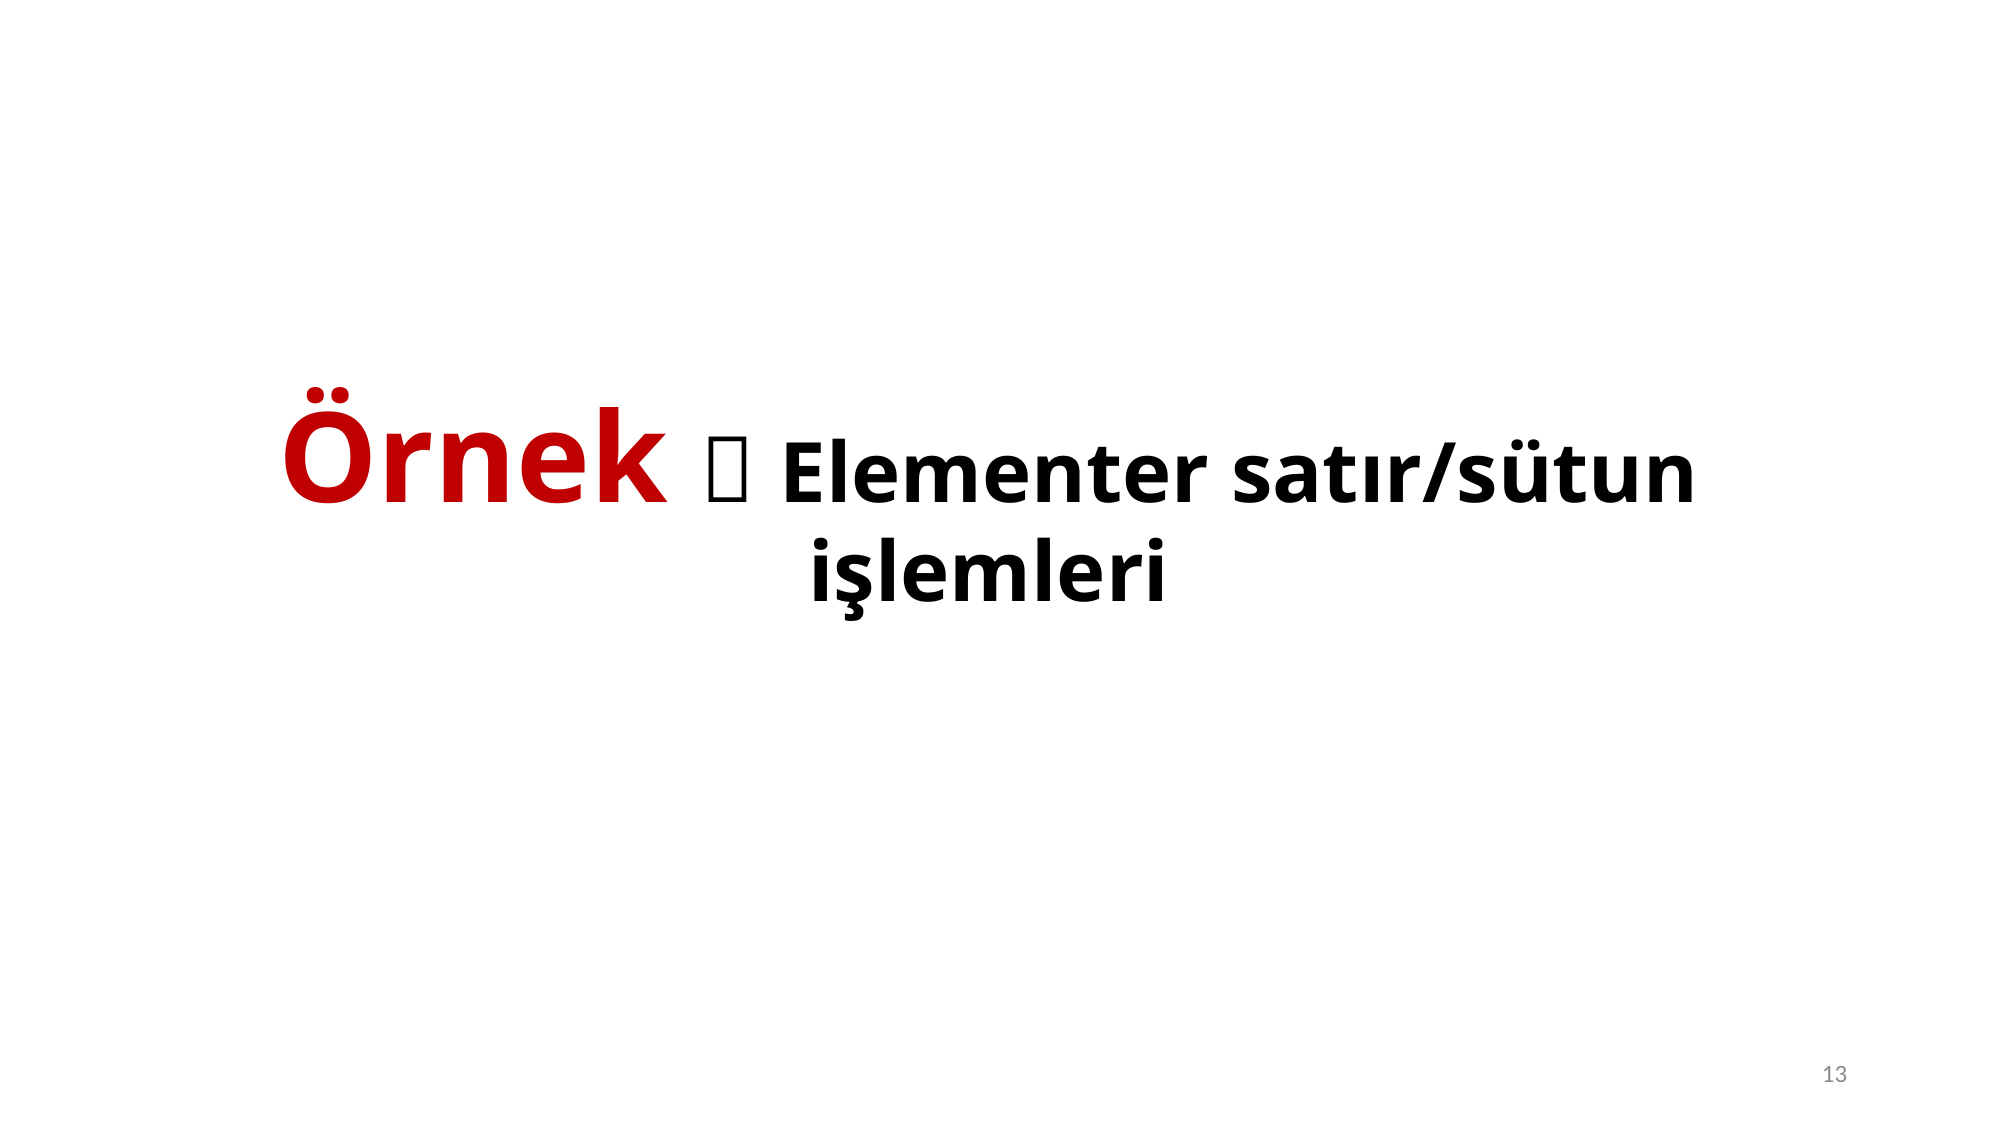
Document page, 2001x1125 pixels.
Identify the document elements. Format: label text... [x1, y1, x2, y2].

slide_number 13 [1412, 1042, 1863, 1103]
title Örnek  Elementer satır/sütun işlemleri [238, 235, 1739, 628]
